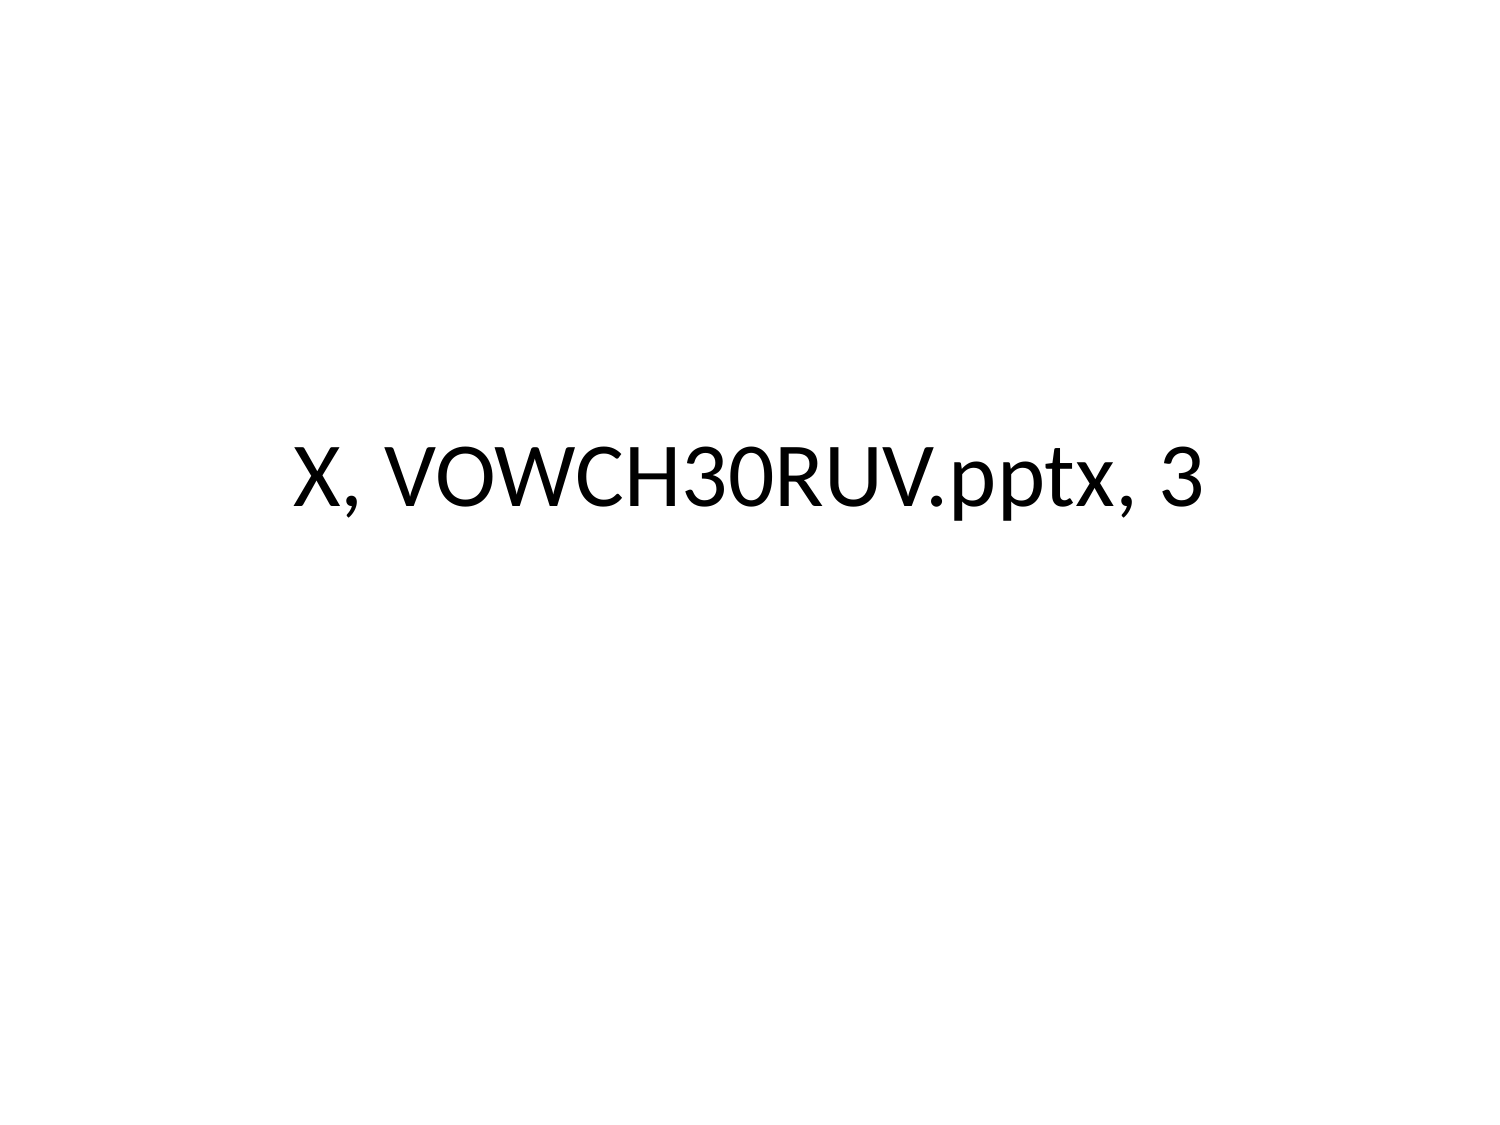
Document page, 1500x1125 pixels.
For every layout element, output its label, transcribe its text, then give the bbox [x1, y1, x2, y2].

title X, VOWCH30RUV.pptx, 3 [112, 349, 1388, 591]
